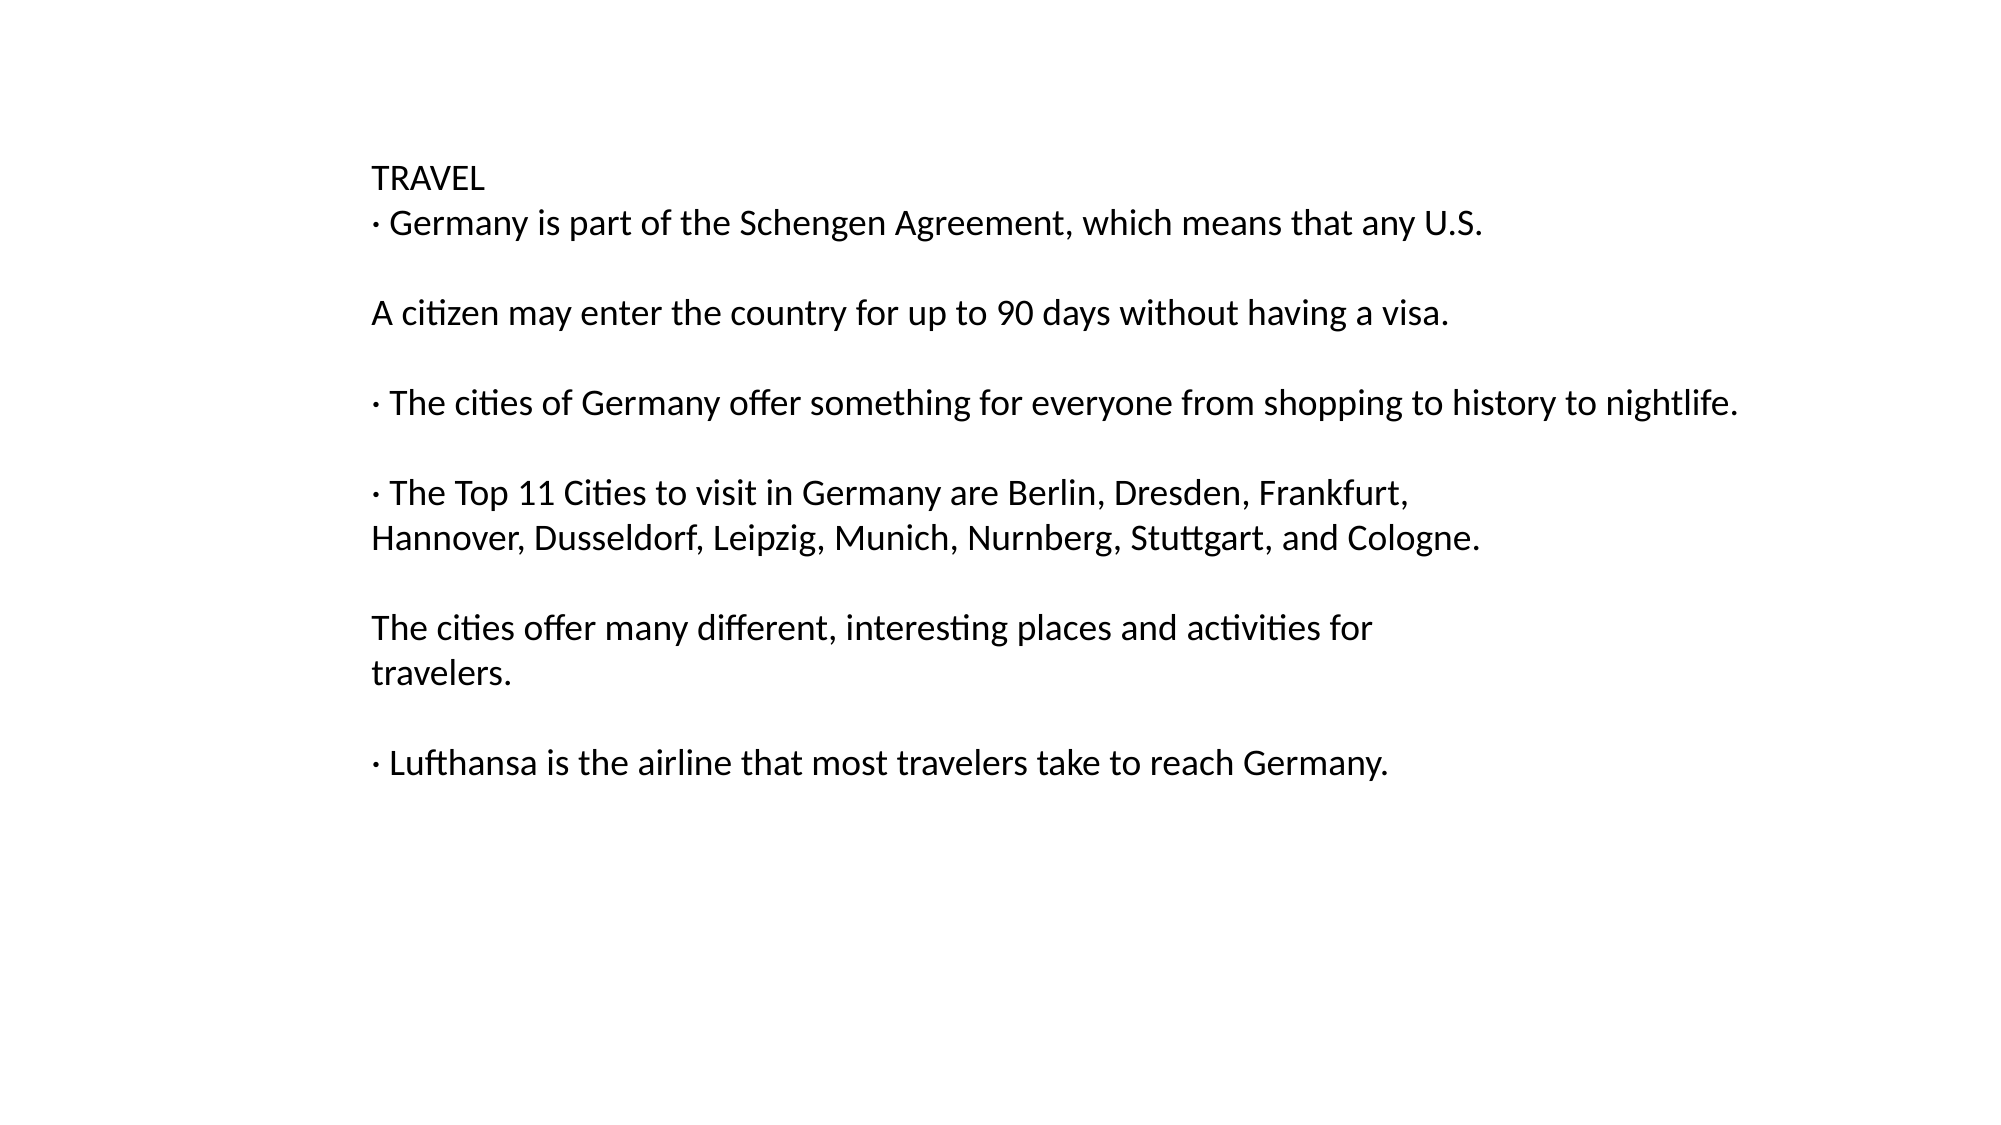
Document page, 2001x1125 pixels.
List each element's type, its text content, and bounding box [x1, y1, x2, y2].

text_box TRAVEL · Germany is part of the Schengen Agreement, which means that any U.S. A citizen may enter the country for up to 90 days without having a visa. · The cities of Germany offer something for everyone from shopping to history to nightlife. · The Top 11 Cities to visit in Germany are Berlin, Dresden, Frankfurt, Hannover, Dusseldorf, Leipzig, Munich, Nurnberg, Stuttgart, and Cologne. The cities offer many different, interesting places and activities for travelers. · Lufthansa is the airline that most travelers take to reach Germany. [356, 145, 1800, 836]
